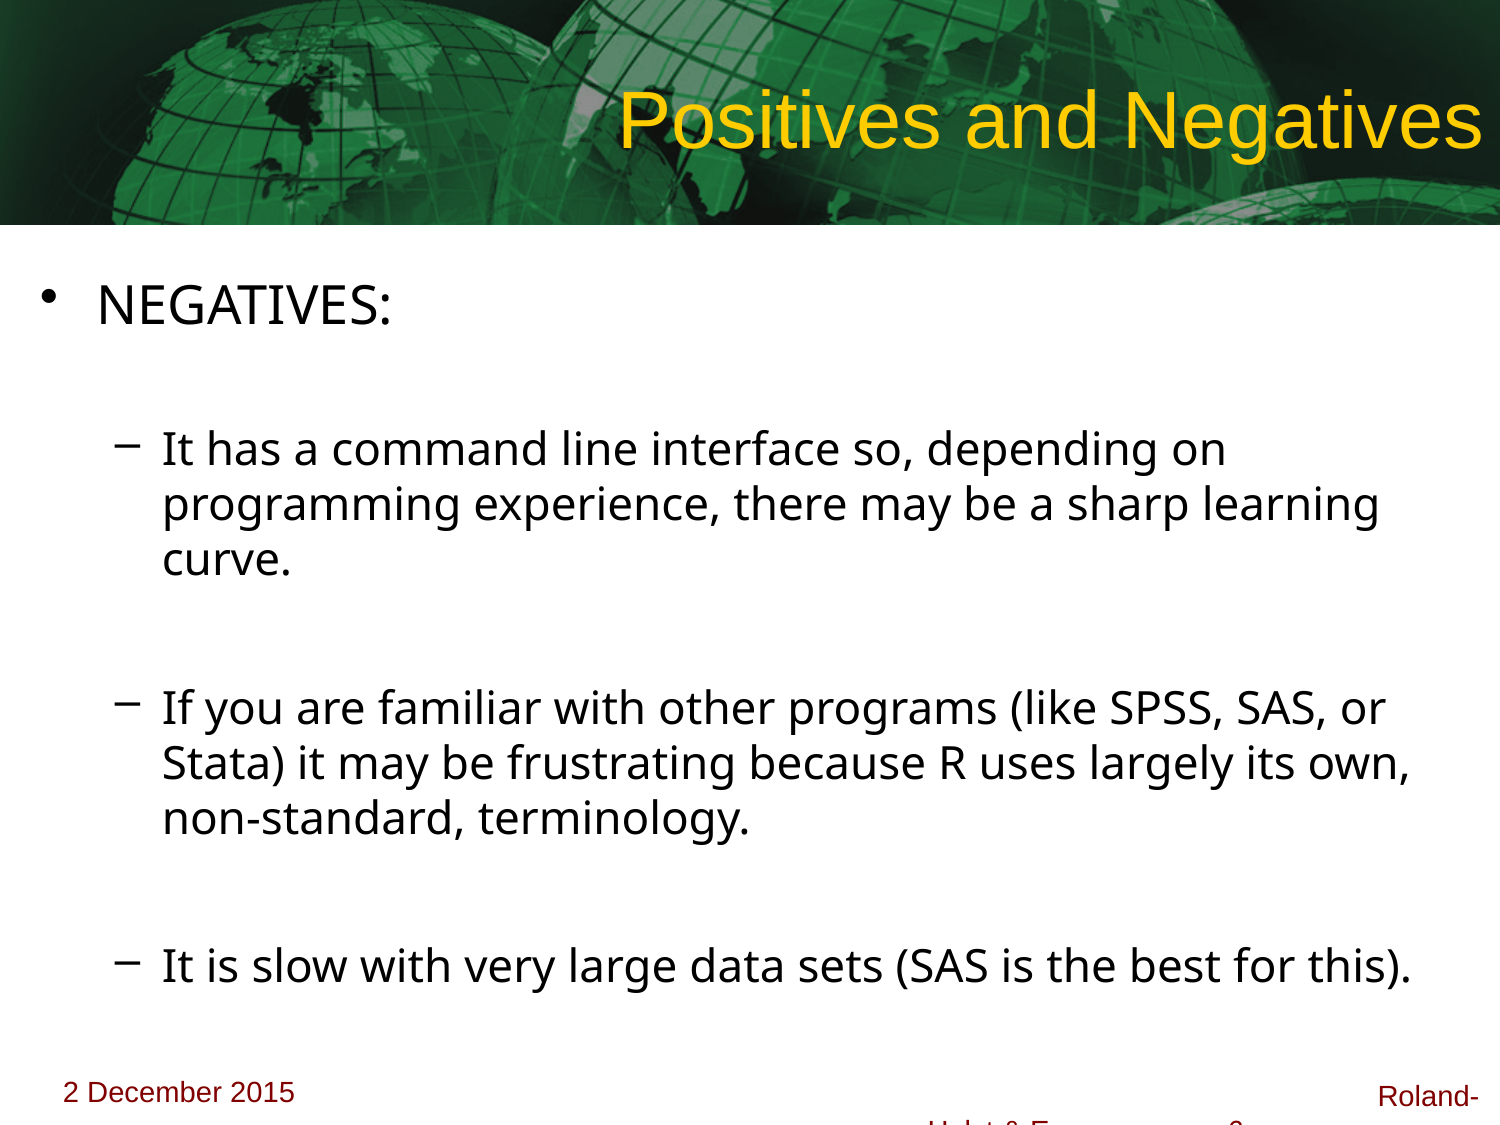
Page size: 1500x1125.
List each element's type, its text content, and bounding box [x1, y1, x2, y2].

title Positives and Negatives [382, 22, 1500, 211]
list NEGATIVES: It has a command line interface so, depending on programming experience, there may be a sharp learning curve. If you are familiar with other programs (like SPSS, SAS, or Stata) it may be frustrating because R uses largely its own, non-standard, terminology. It is slow with very large data sets (SAS is the best for this). [24, 262, 1476, 1063]
picture [0, 0, 1500, 225]
